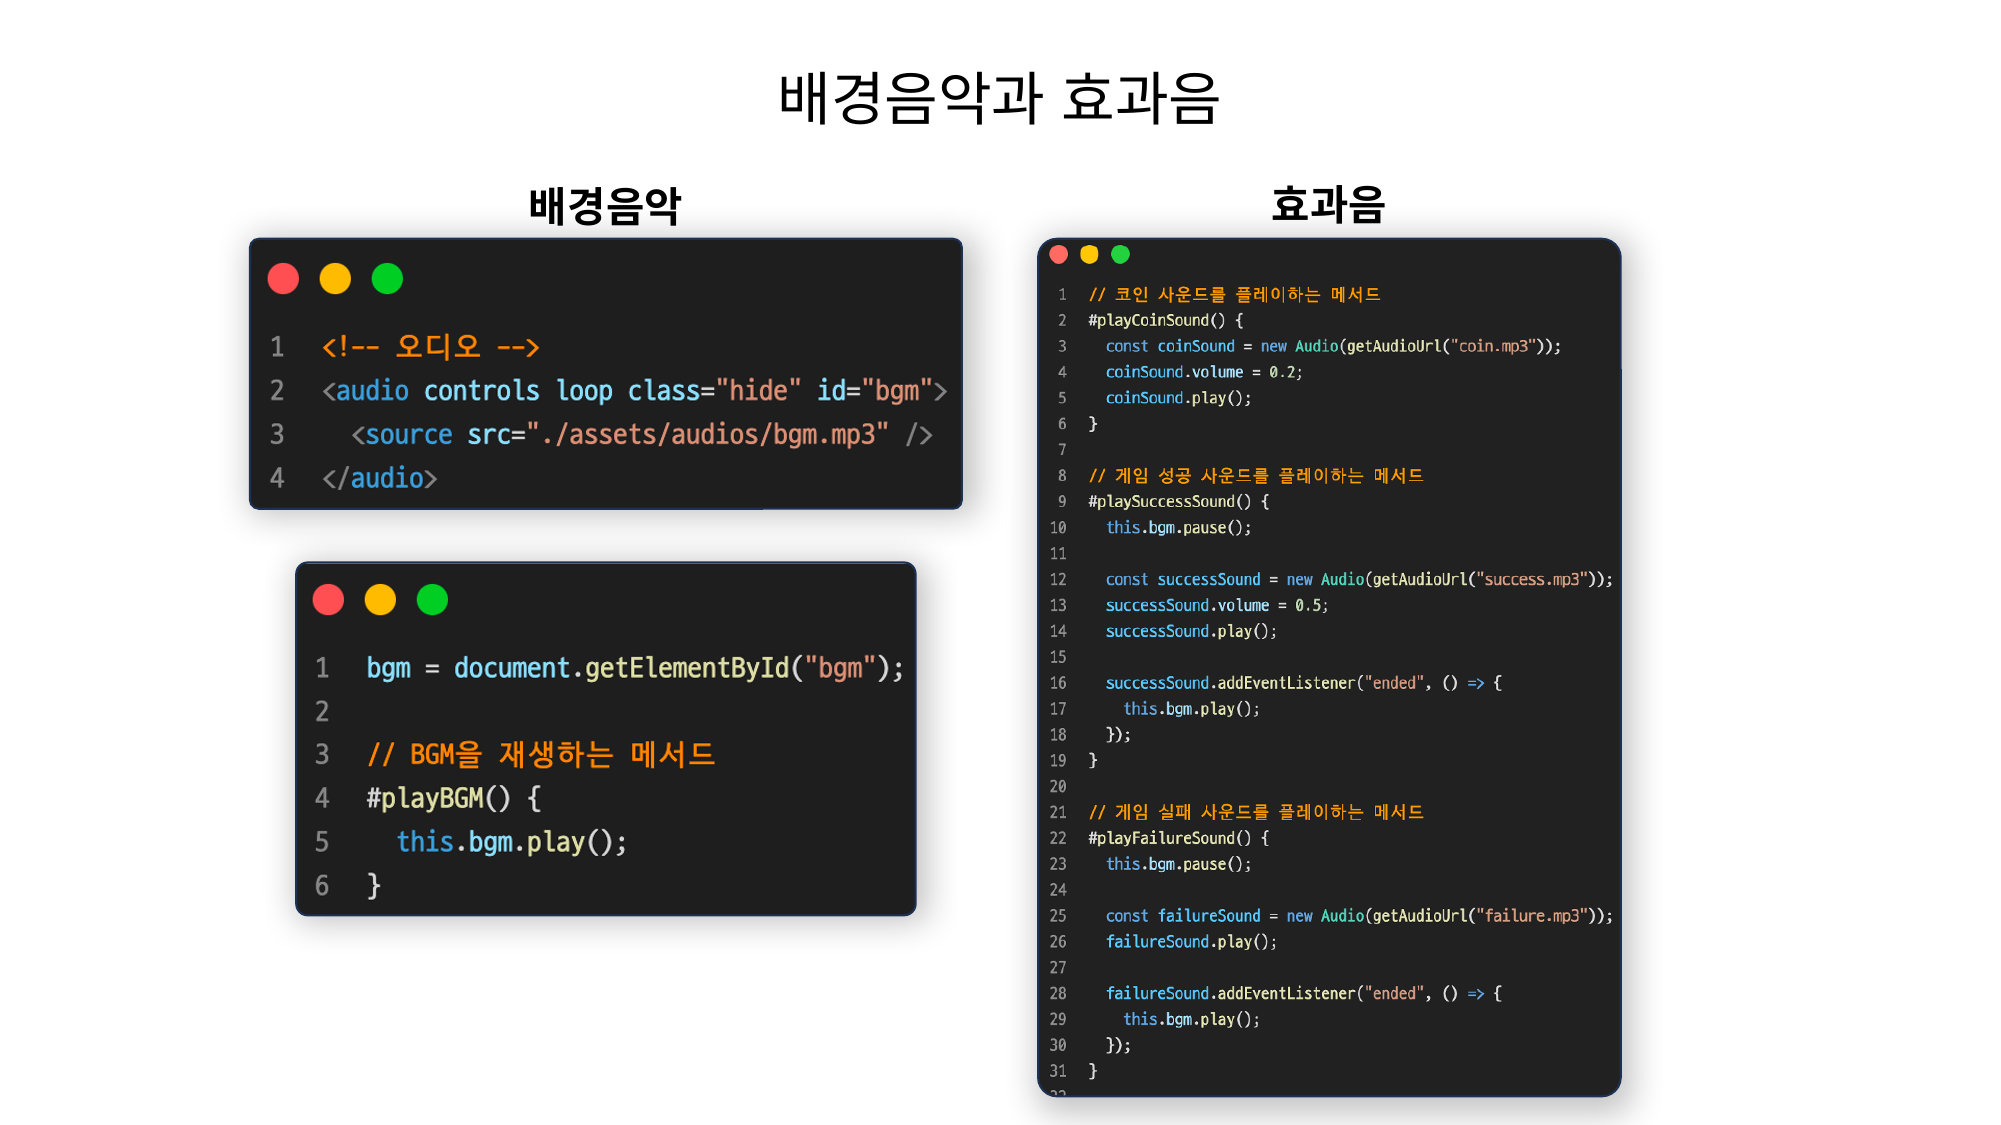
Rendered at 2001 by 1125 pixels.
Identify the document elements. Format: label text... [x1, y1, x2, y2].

subtitle 배경음악과 효과음 [249, 62, 1750, 149]
text_box 배경음악 [514, 173, 698, 238]
text_box [1037, 237, 1622, 1098]
text_box [295, 561, 917, 917]
text_box [248, 237, 963, 510]
text_box 효과음 [1256, 171, 1402, 237]
